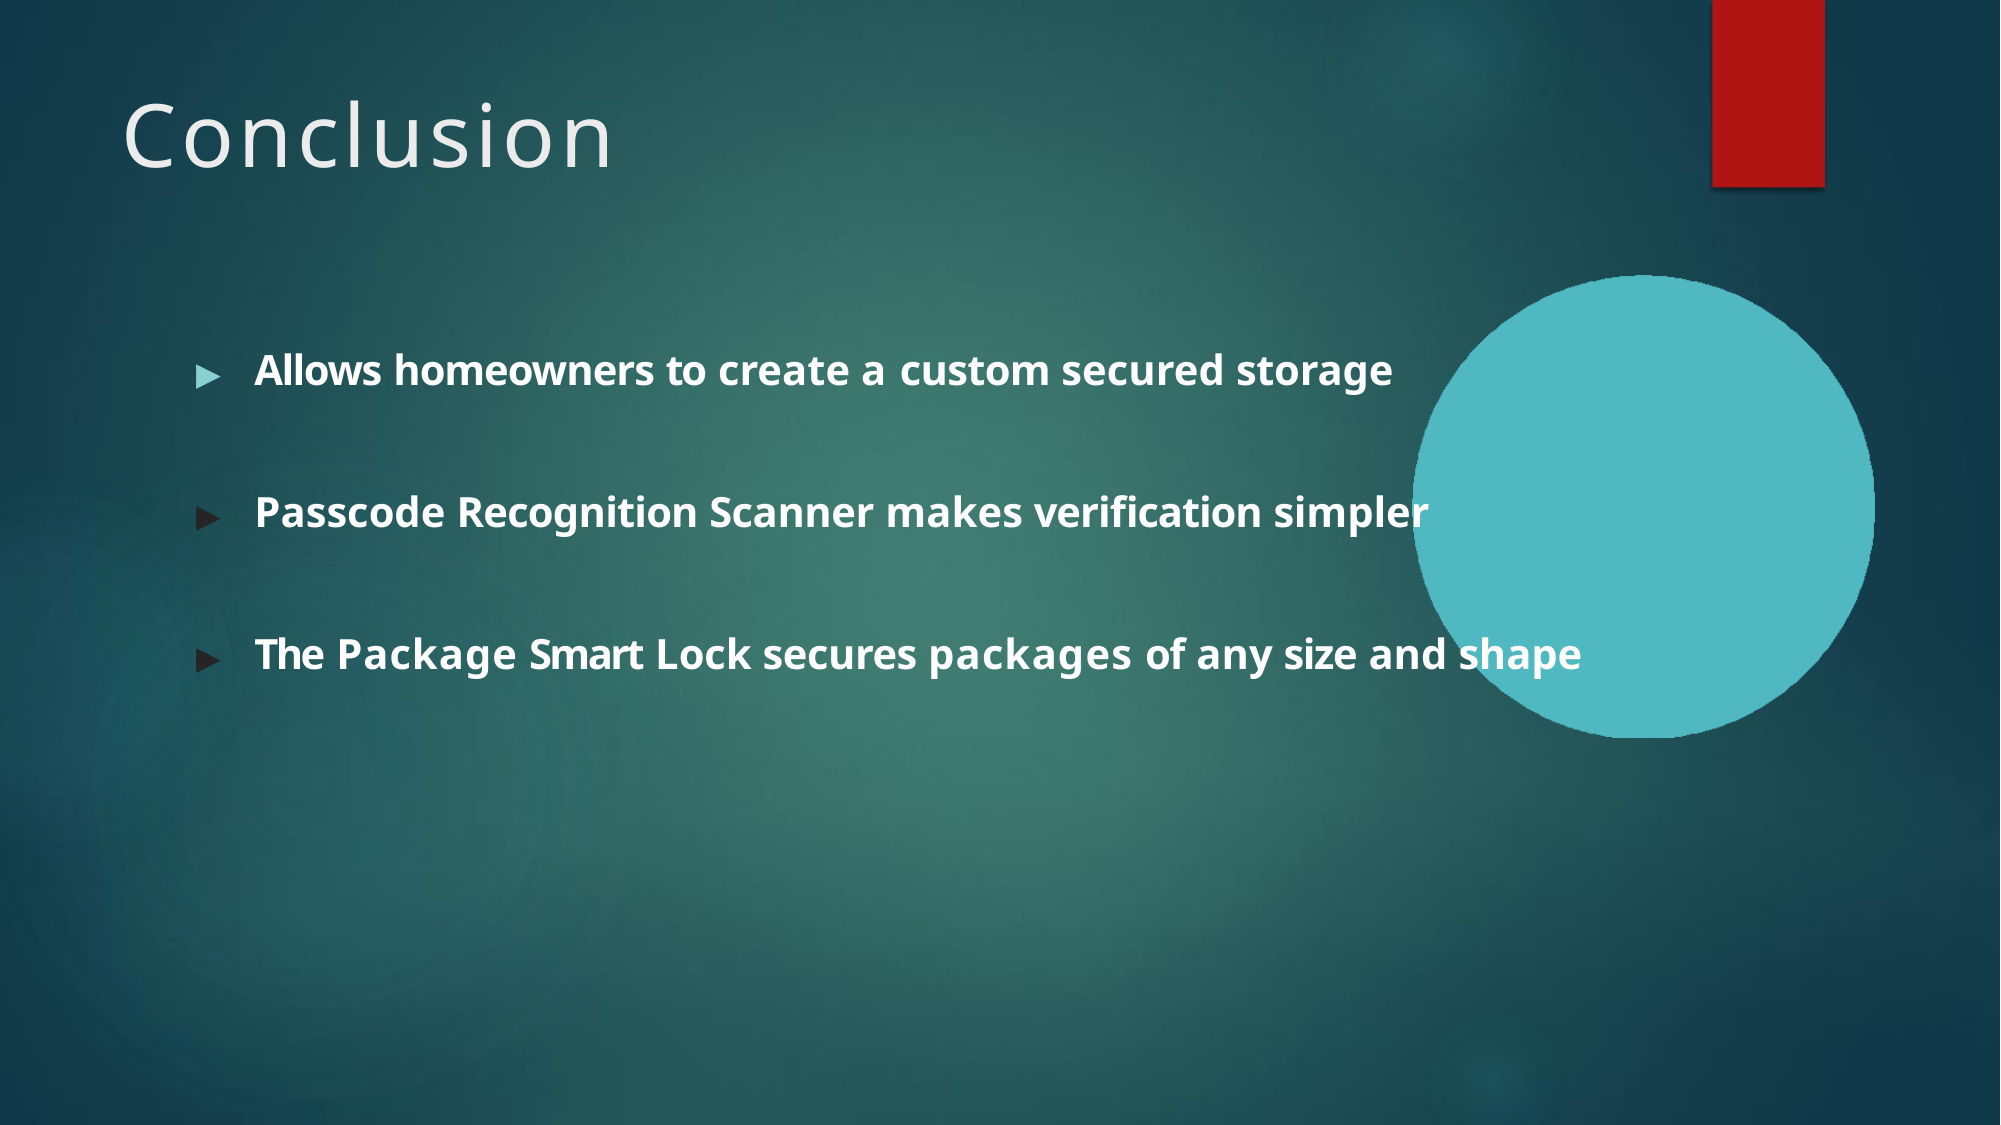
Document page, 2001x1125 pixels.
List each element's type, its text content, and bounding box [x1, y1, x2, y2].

text_box ▶ Allows homeowners to create a custom secured storage ▶ Passcode Recognition Scanner makes verification simpler ▶ The Package Smart Lock secures packages of any size and shape [193, 341, 1589, 679]
title Conclusion [118, 57, 1645, 269]
picture [0, 0, 2000, 1125]
